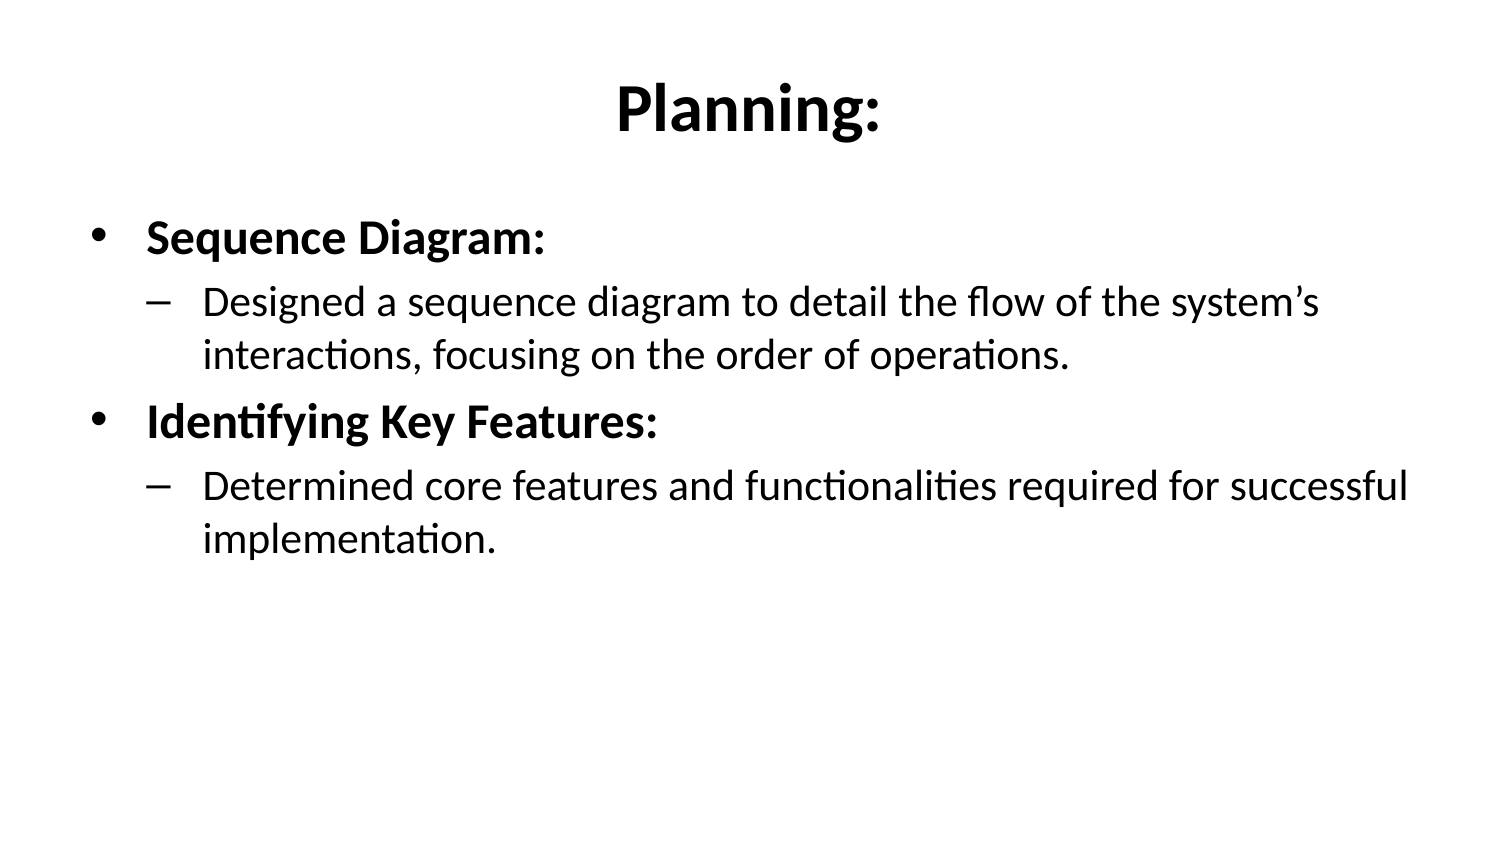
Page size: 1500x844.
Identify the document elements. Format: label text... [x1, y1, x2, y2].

title Planning: [75, 33, 1425, 175]
list Sequence Diagram: Designed a sequence diagram to detail the flow of the system’s interactions, focusing on the order of operations. Identifying Key Features: Determined core features and functionalities required for successful implementation. [75, 196, 1425, 754]
